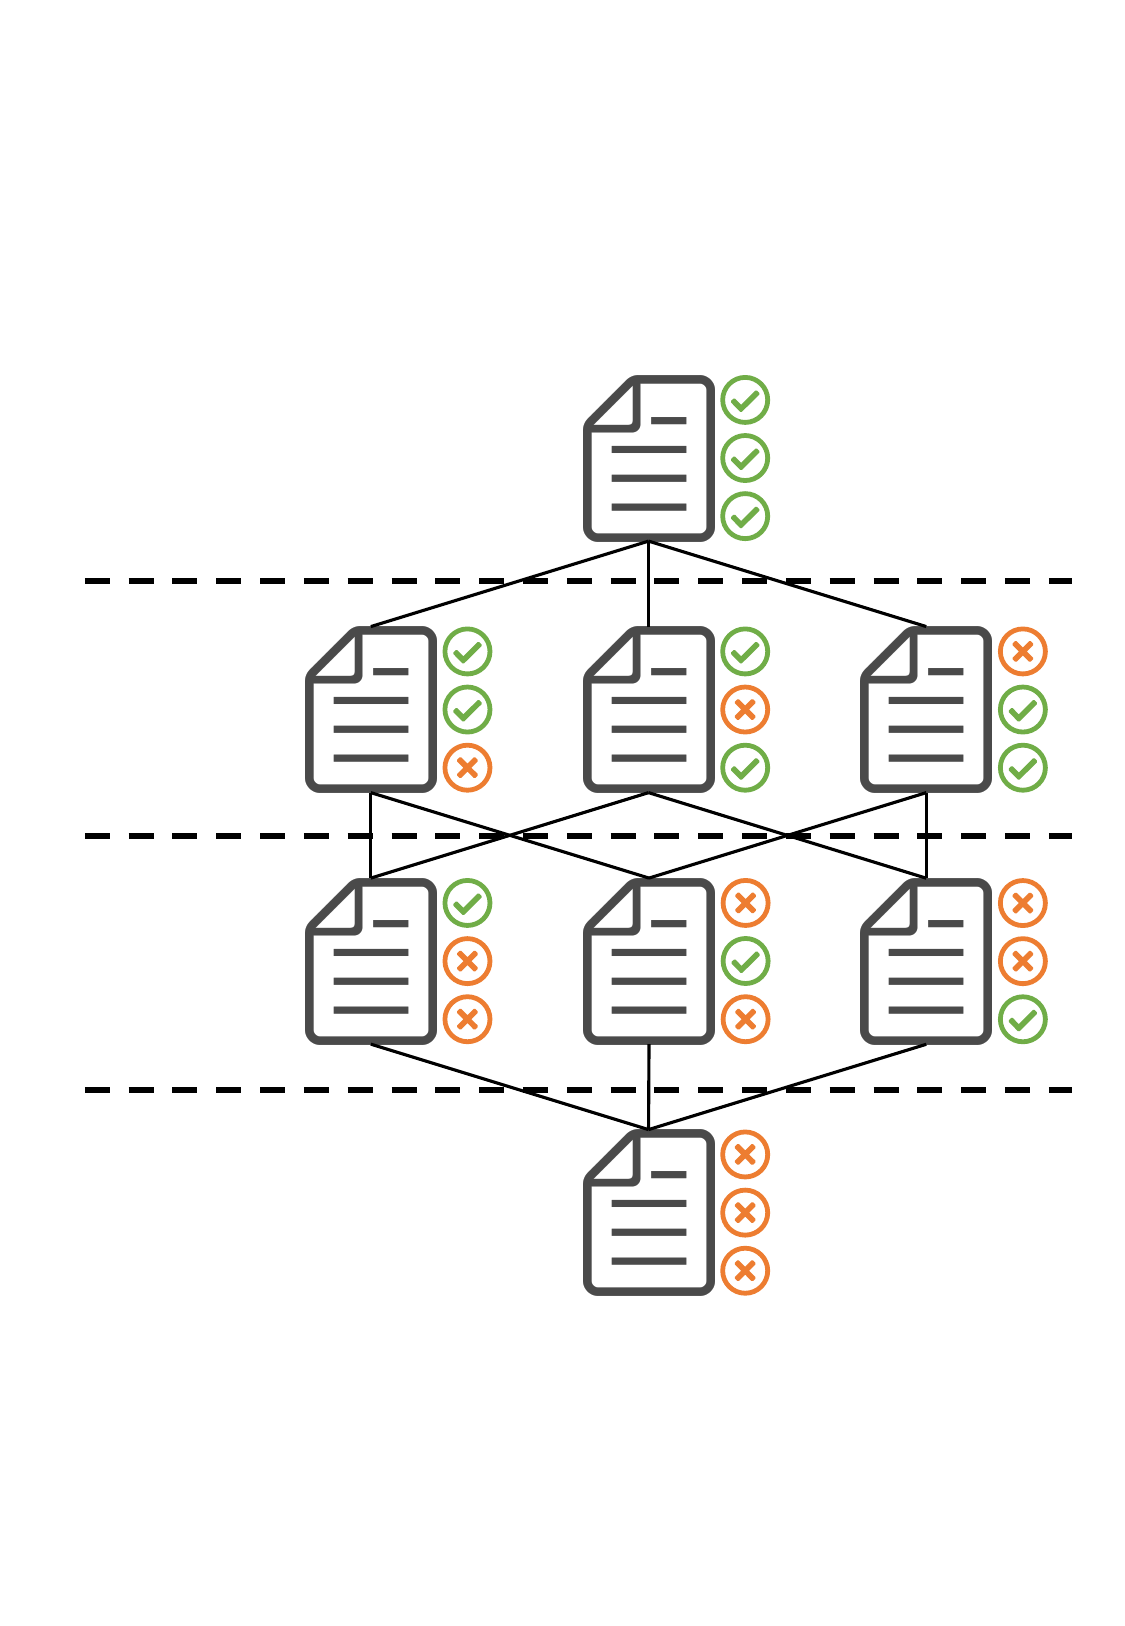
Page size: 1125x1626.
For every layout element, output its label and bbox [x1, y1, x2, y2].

text_box [370, 792, 648, 836]
text_box [648, 541, 927, 580]
text_box [582, 627, 771, 792]
text_box [583, 879, 771, 1044]
text_box [370, 541, 648, 580]
text_box [582, 375, 771, 541]
text_box [648, 582, 927, 627]
text_box [370, 837, 648, 879]
text_box [305, 626, 493, 793]
text_box [582, 1130, 771, 1296]
text_box [860, 878, 1048, 1045]
text_box [305, 878, 493, 1045]
text_box [860, 626, 1048, 793]
text_box [370, 1090, 648, 1130]
text_box [648, 1044, 927, 1089]
text_box [370, 1044, 648, 1089]
text_box [648, 1090, 927, 1130]
text_box [648, 792, 926, 836]
text_box [370, 582, 648, 627]
text_box [648, 837, 926, 879]
